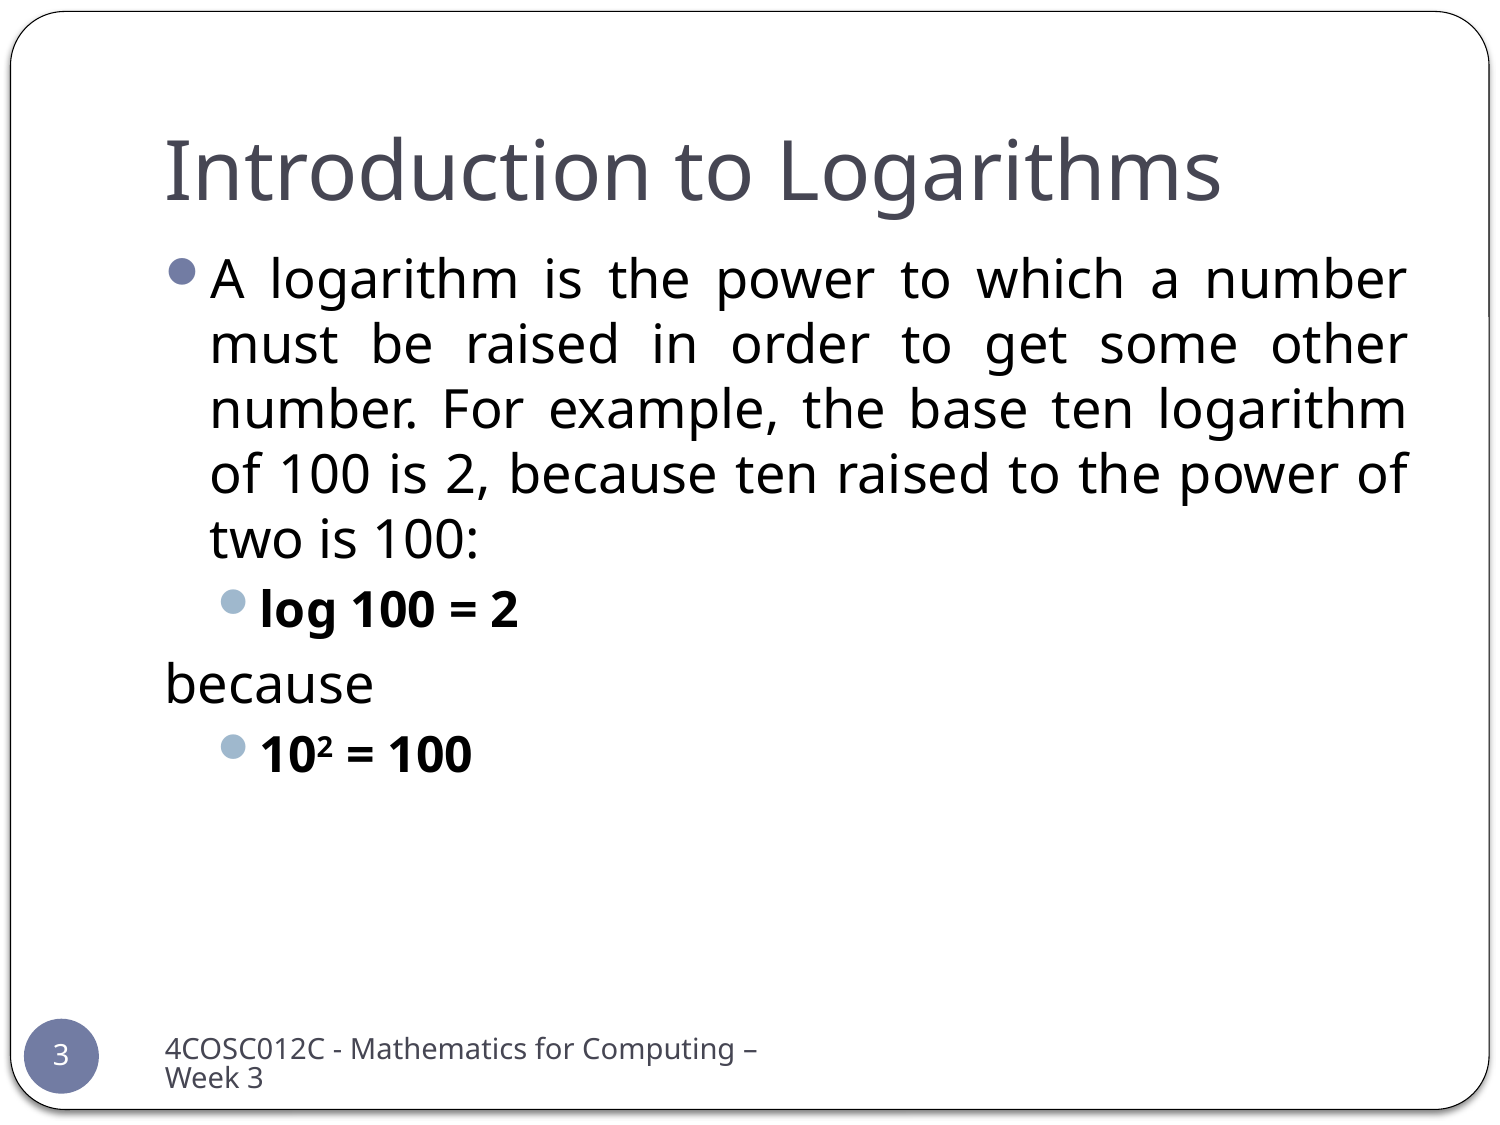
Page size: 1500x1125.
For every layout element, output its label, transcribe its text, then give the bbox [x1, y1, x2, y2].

list A logarithm is the power to which a number must be raised in order to get some other number. For example, the base ten logarithm of 100 is 2, because ten raised to the power of two is 100: log 100 = 2 because 102 = 100 [150, 237, 1425, 988]
title Introduction to Logarithms [150, 45, 1425, 233]
slide_number 3 [23, 1018, 99, 1094]
footer 4COSC012C - Mathematics for Computing – Week 3 [150, 1012, 800, 1088]
